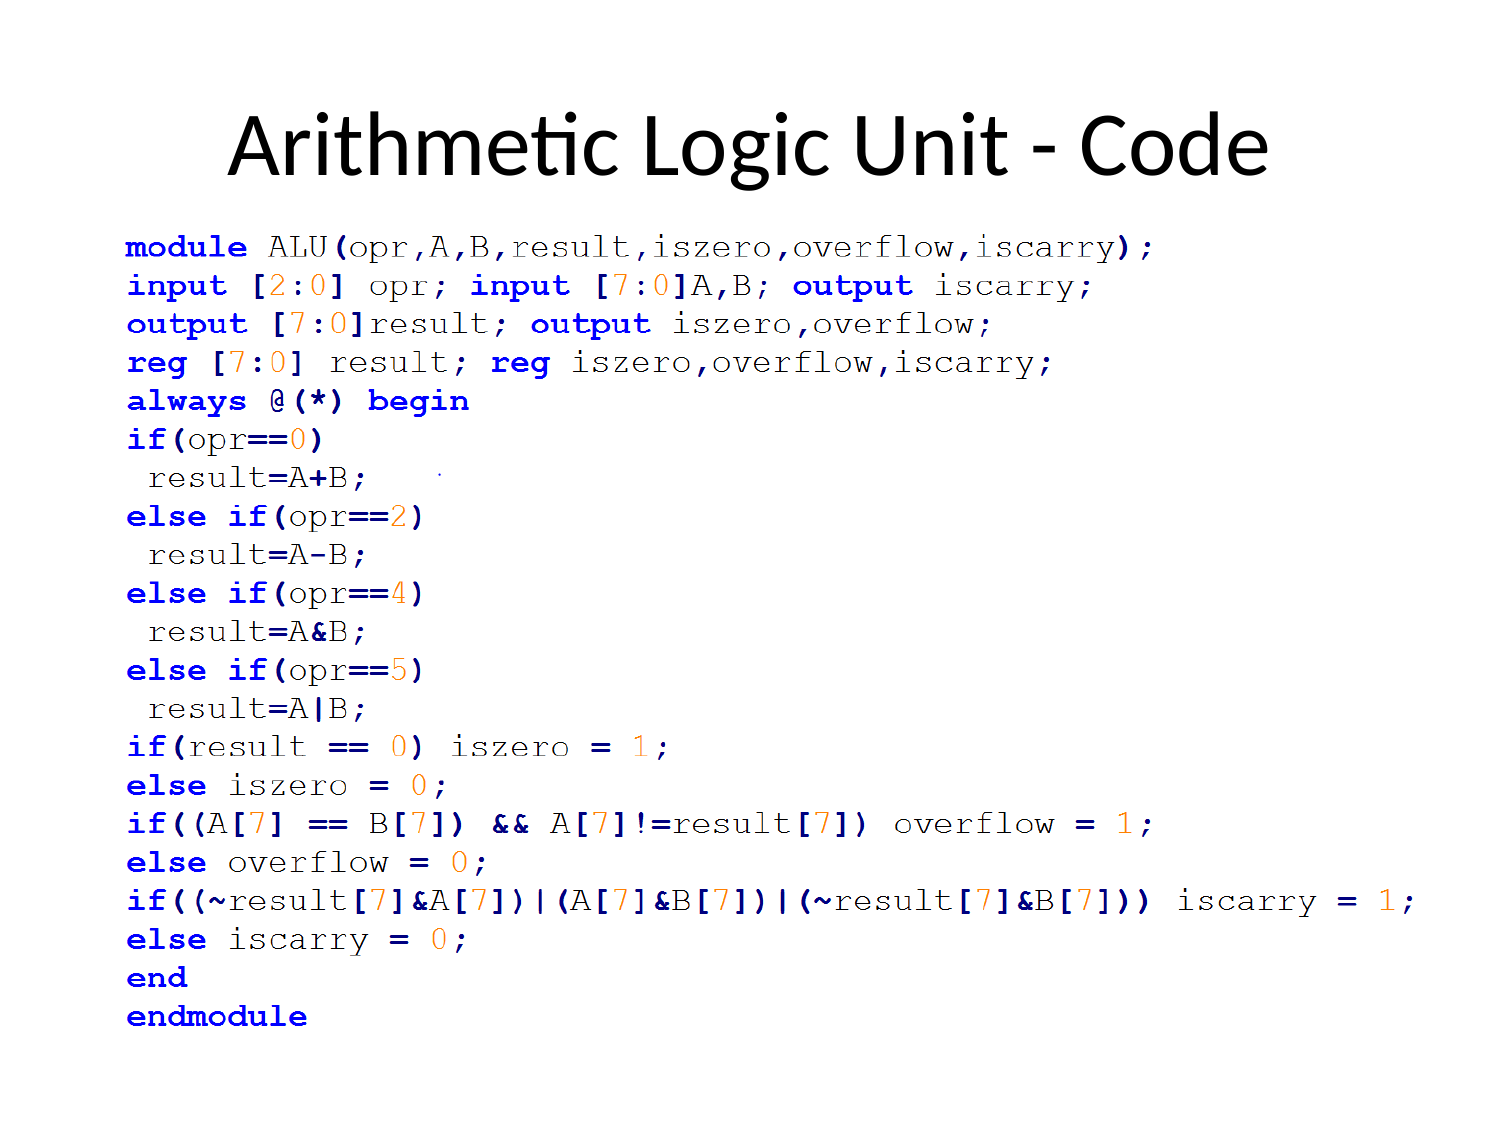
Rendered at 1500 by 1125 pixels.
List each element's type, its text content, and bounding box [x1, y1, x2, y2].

picture [124, 232, 1426, 1031]
title Arithmetic Logic Unit - Code [75, 45, 1425, 233]
